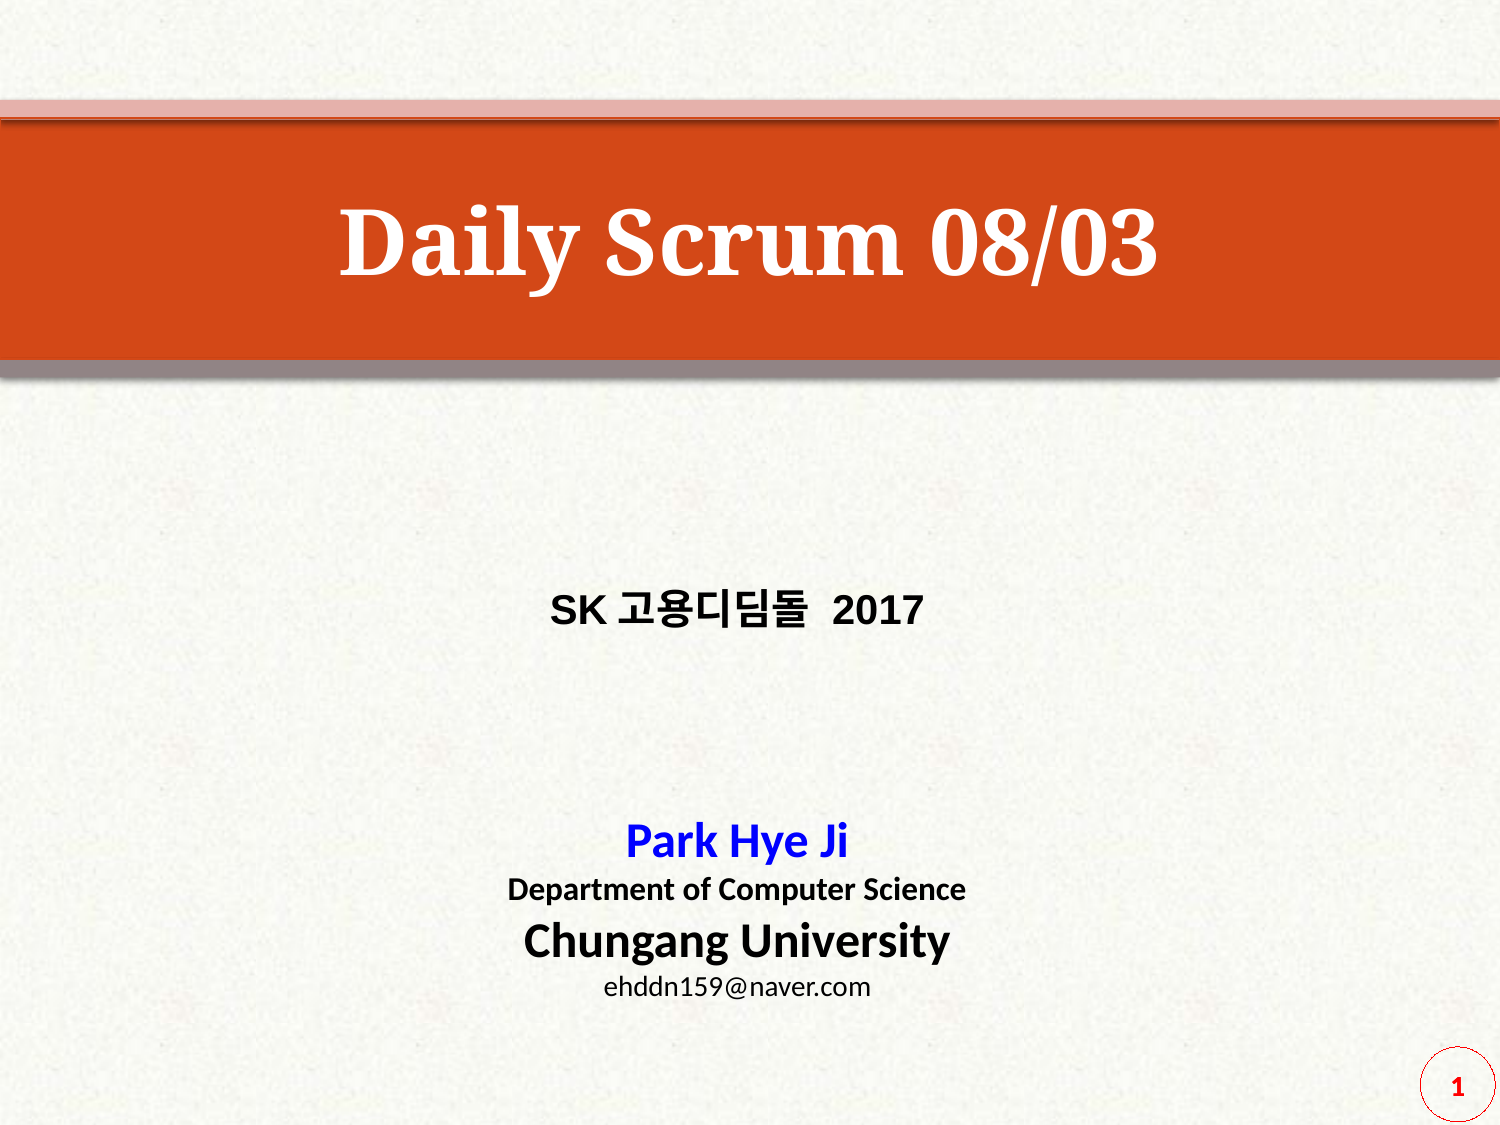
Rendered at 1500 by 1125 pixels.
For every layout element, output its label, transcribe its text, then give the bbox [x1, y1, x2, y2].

picture [0, 378, 1500, 1125]
title Daily Scrum 08/03 [0, 117, 1500, 360]
subtitle Park Hye Ji Department of Computer Science Chungang University ehddn159@naver.com [212, 800, 1263, 1063]
text_box SK고용디딤돌 2017 [462, 575, 1013, 688]
picture [0, 0, 1500, 99]
